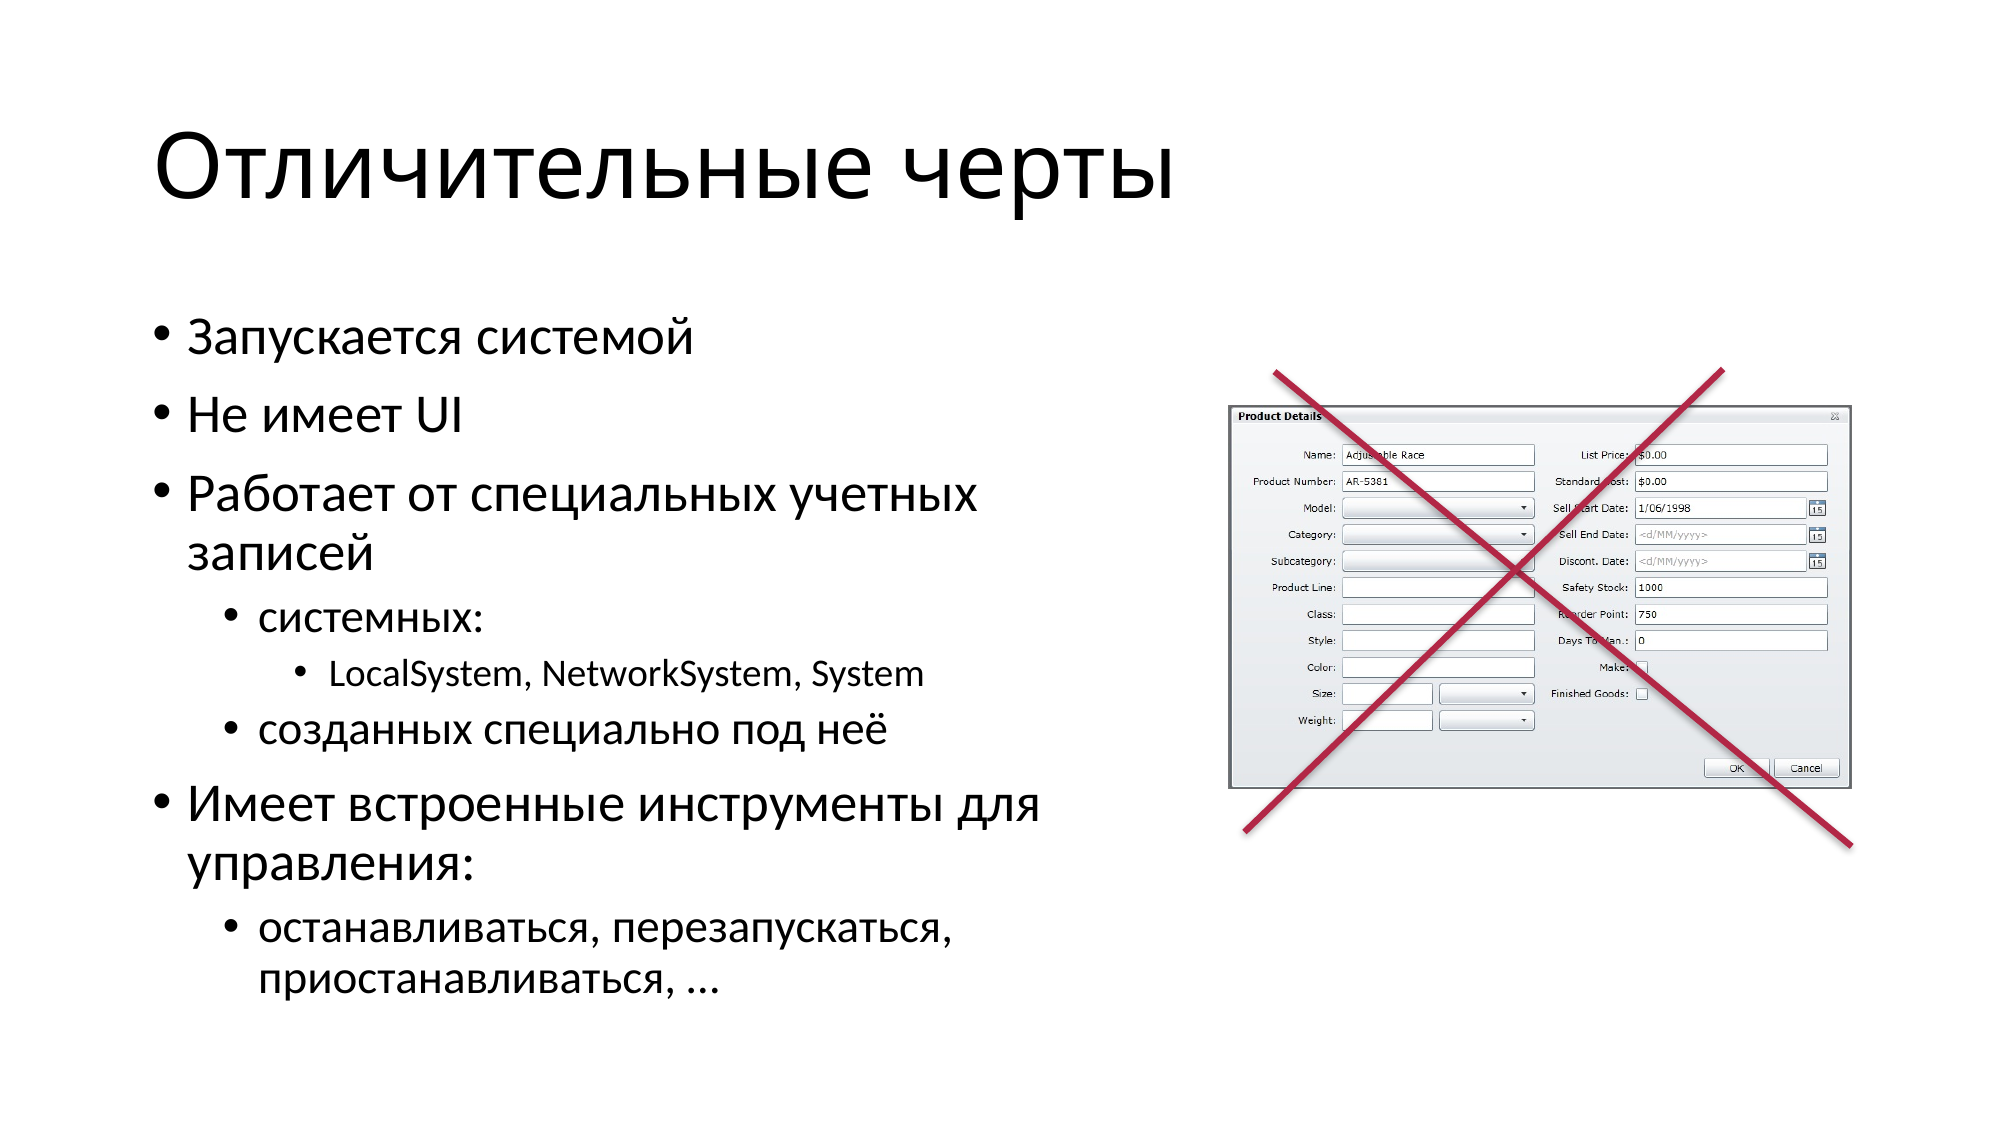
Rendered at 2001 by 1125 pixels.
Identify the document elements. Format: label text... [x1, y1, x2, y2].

picture [1228, 405, 1244, 789]
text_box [1274, 371, 1852, 847]
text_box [1244, 369, 1724, 833]
list Запускается системой Не имеет UI Работает от специальных учетных записей системных: LocalSystem, NetworkSystem, System созданных специально под неё Имеет встроенные инструменты для управления: останавливаться, перезапускаться, приостанавливаться, … [137, 299, 1091, 1014]
title Отличительные черты [137, 59, 1863, 278]
